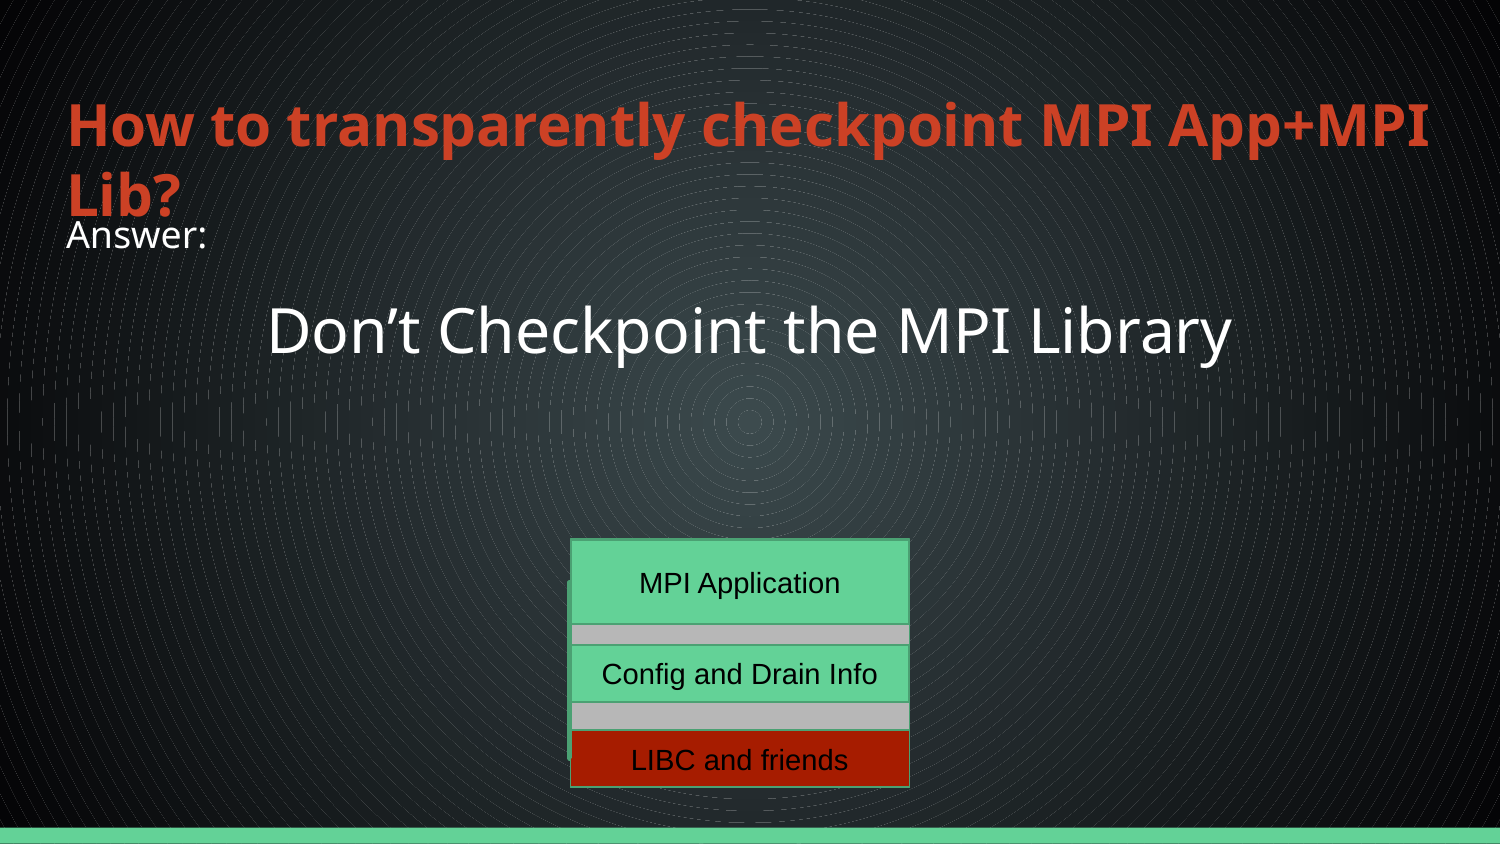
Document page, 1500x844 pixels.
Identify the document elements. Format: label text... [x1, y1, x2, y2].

text_box Config and Drain Info [576, 644, 909, 702]
text_box MPI Application [571, 540, 909, 625]
text_box Don’t Checkpoint the MPI Library [51, 265, 1449, 526]
title How to transparently checkpoint MPI App+MPI Lib? [51, 72, 1449, 167]
text_box [570, 538, 910, 730]
list Answer: [51, 189, 1449, 265]
text_box LIBC and friends [570, 730, 910, 788]
